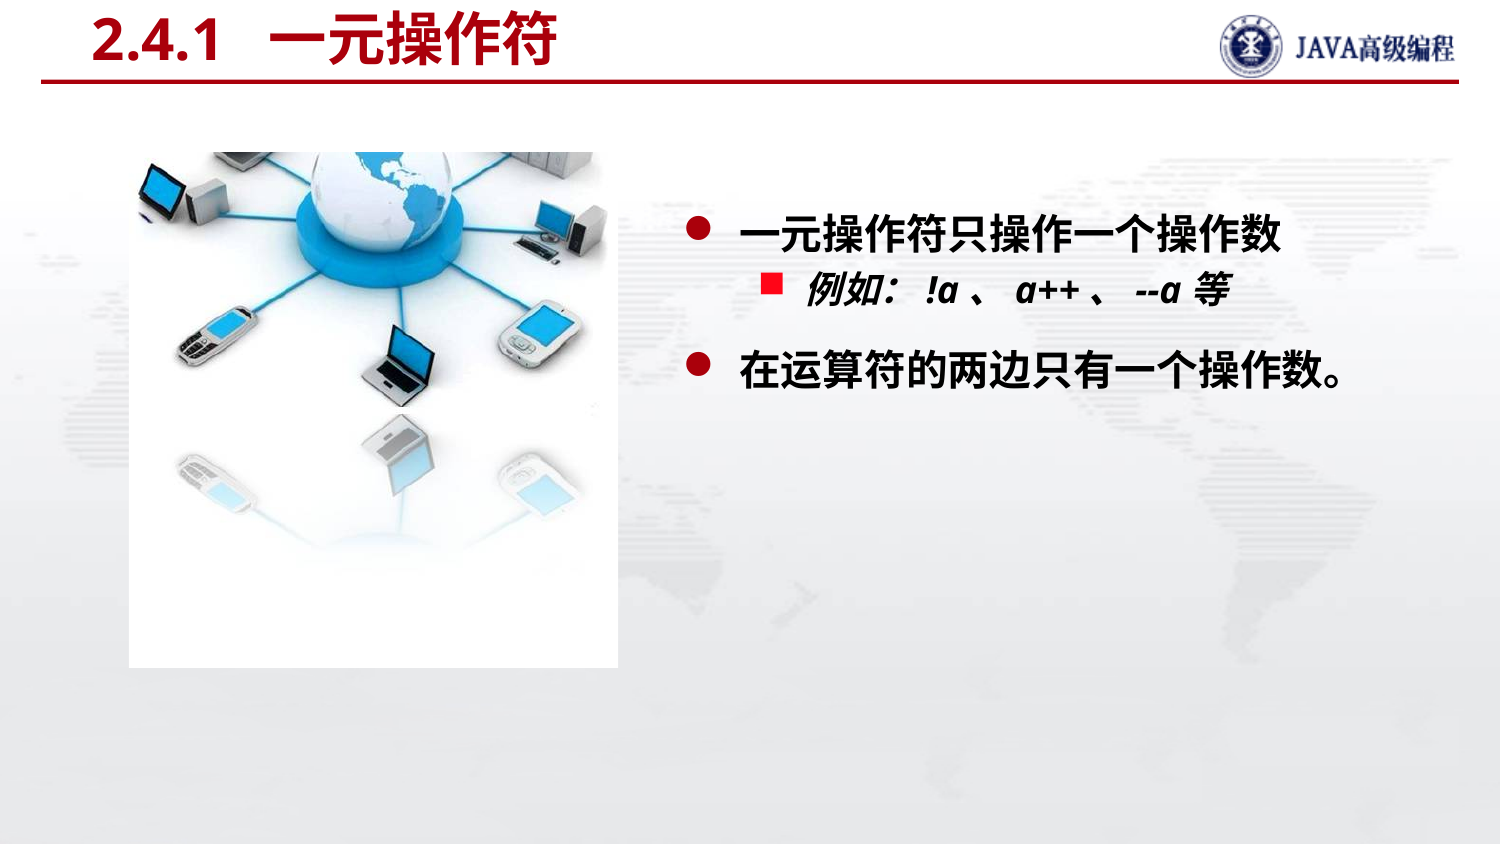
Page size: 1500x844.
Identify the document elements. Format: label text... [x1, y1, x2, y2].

picture [0, 0, 1500, 844]
list 一元操作符只操作一个操作数 例如：!a、a++、--a等 在运算符的两边只有一个操作数。 [667, 175, 1417, 516]
title 2.4.1 一元操作符 [76, 2, 873, 71]
